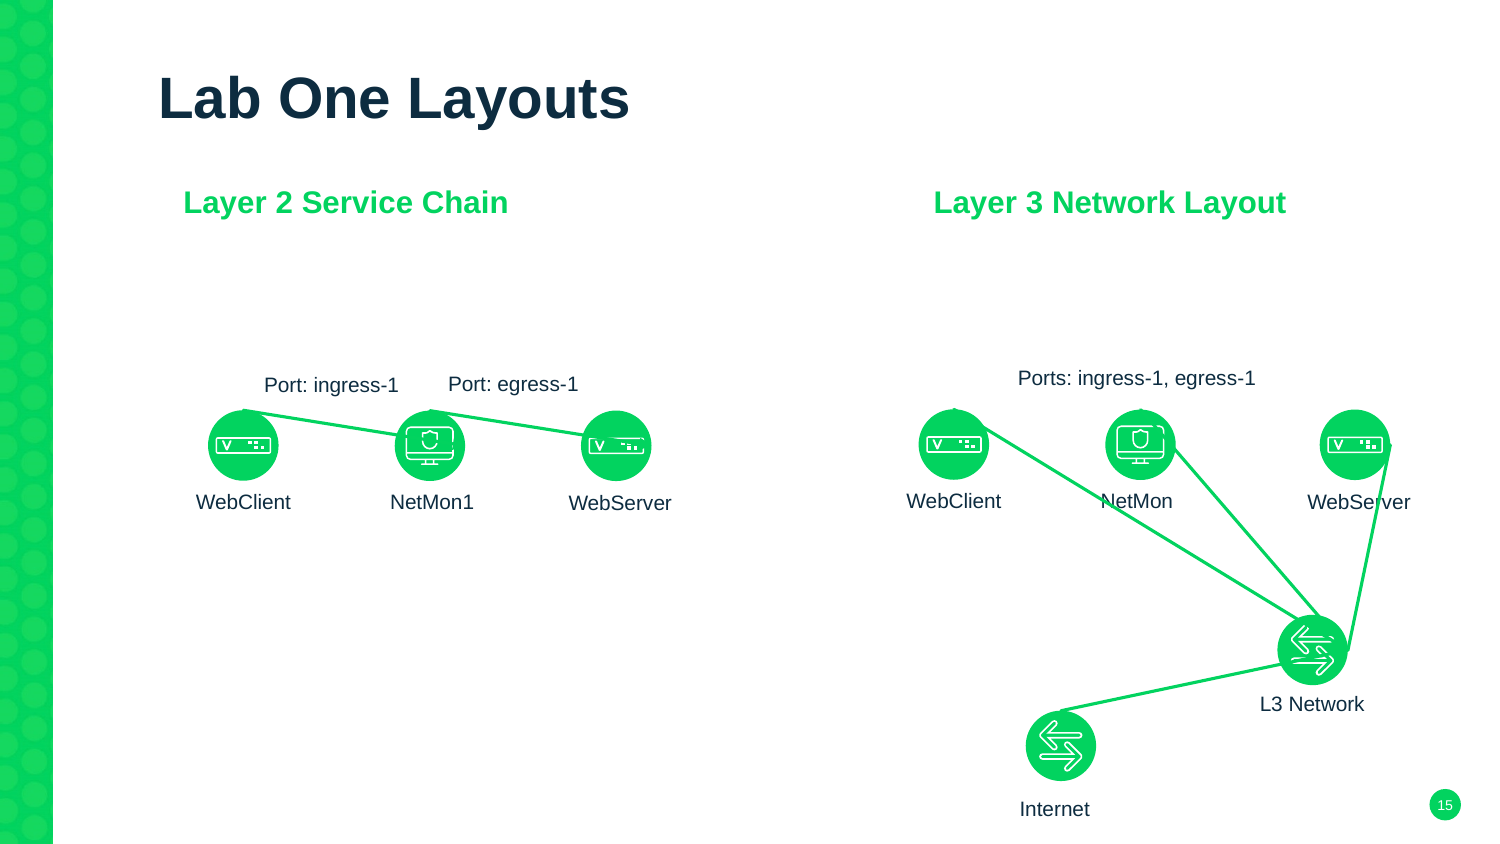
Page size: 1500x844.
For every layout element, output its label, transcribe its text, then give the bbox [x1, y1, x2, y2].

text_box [1277, 444, 1320, 650]
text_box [1319, 409, 1391, 481]
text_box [208, 410, 279, 481]
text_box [989, 444, 1175, 650]
text_box L3 Network [1245, 683, 1380, 724]
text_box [580, 410, 652, 482]
text_box WebServer [1320, 481, 1381, 521]
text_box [394, 410, 466, 482]
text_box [1025, 710, 1097, 782]
list Layer 3 Network Layout [918, 179, 1427, 323]
text_box Ports: ingress-1, egress-1 [1003, 356, 1271, 397]
text_box Layer 2 Service Chain [168, 178, 677, 322]
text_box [918, 409, 990, 480]
text_box Port: egress-1 [433, 363, 594, 404]
text_box WebClient [181, 481, 306, 522]
text_box WebServer [553, 482, 687, 522]
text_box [1061, 649, 1278, 711]
text_box Internet [1004, 788, 1105, 828]
text_box NetMon1 [375, 480, 489, 521]
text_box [1105, 409, 1176, 444]
text_box WebServer [1377, 480, 1426, 521]
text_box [1278, 614, 1348, 686]
text_box WebClient [891, 480, 989, 521]
text_box Port: ingress-1 [249, 364, 415, 404]
title Lab One Layouts [143, 56, 1451, 153]
picture [0, 0, 53, 844]
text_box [1175, 444, 1277, 649]
